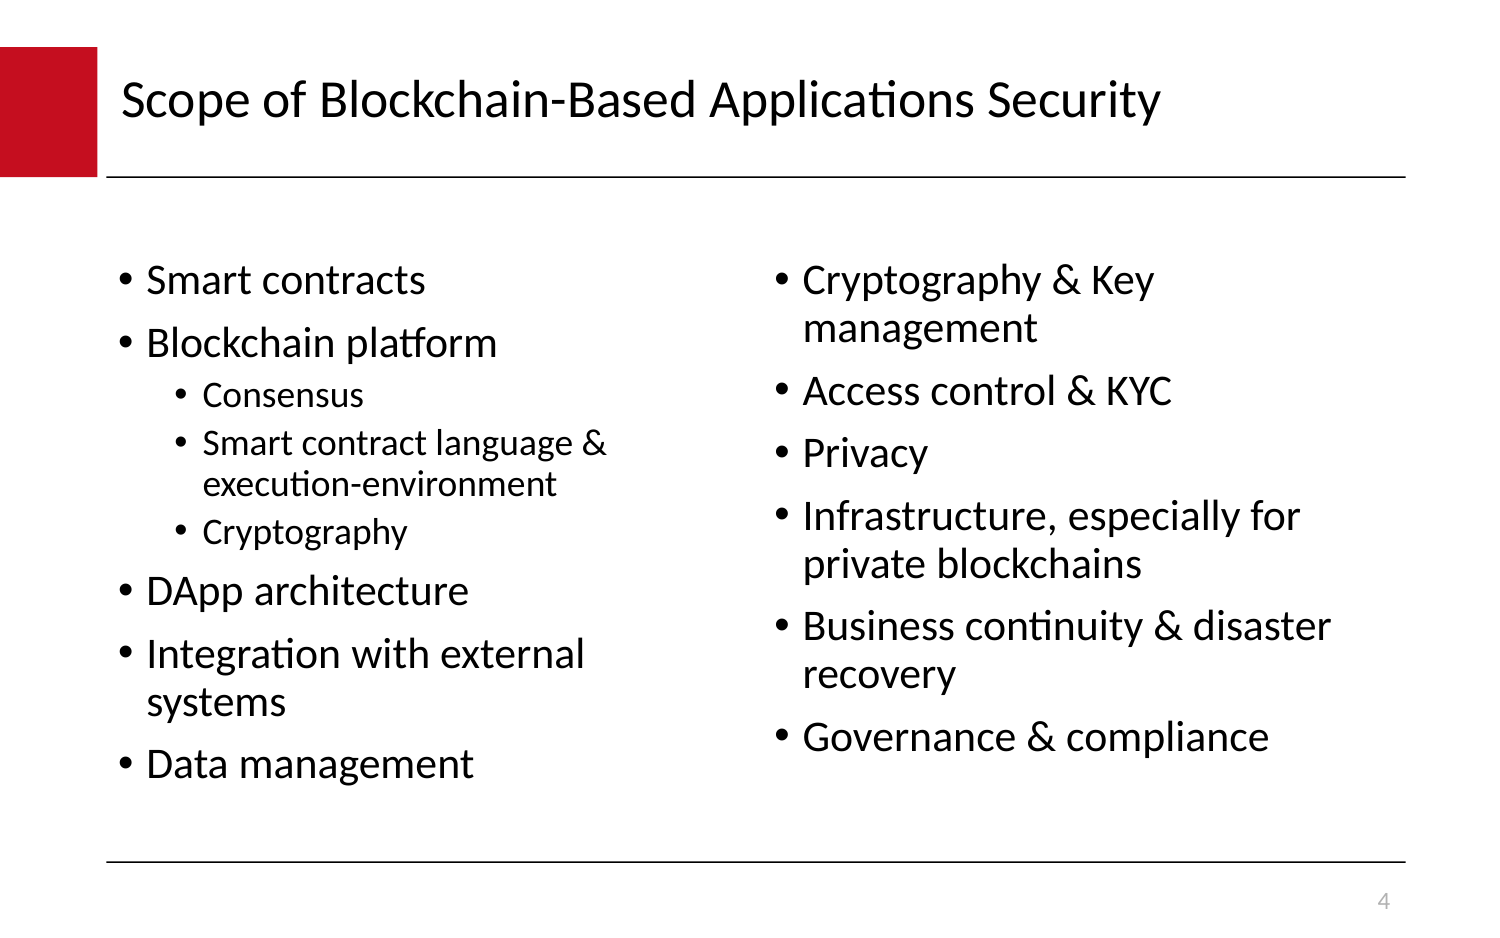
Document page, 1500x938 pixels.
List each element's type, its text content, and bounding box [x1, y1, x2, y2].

list Cryptography & Key management Access control & KYC Privacy Infrastructure, especially for private blockchains Business continuity & disaster recovery Governance & compliance [759, 249, 1397, 845]
title Scope of Blockchain-Based Applications Security [106, 47, 1406, 154]
list Smart contracts Blockchain platform Consensus Smart contract language & execution-environment Cryptography DApp architecture Integration with external systems Data management [103, 249, 741, 845]
slide_number 4 [1101, 880, 1406, 918]
